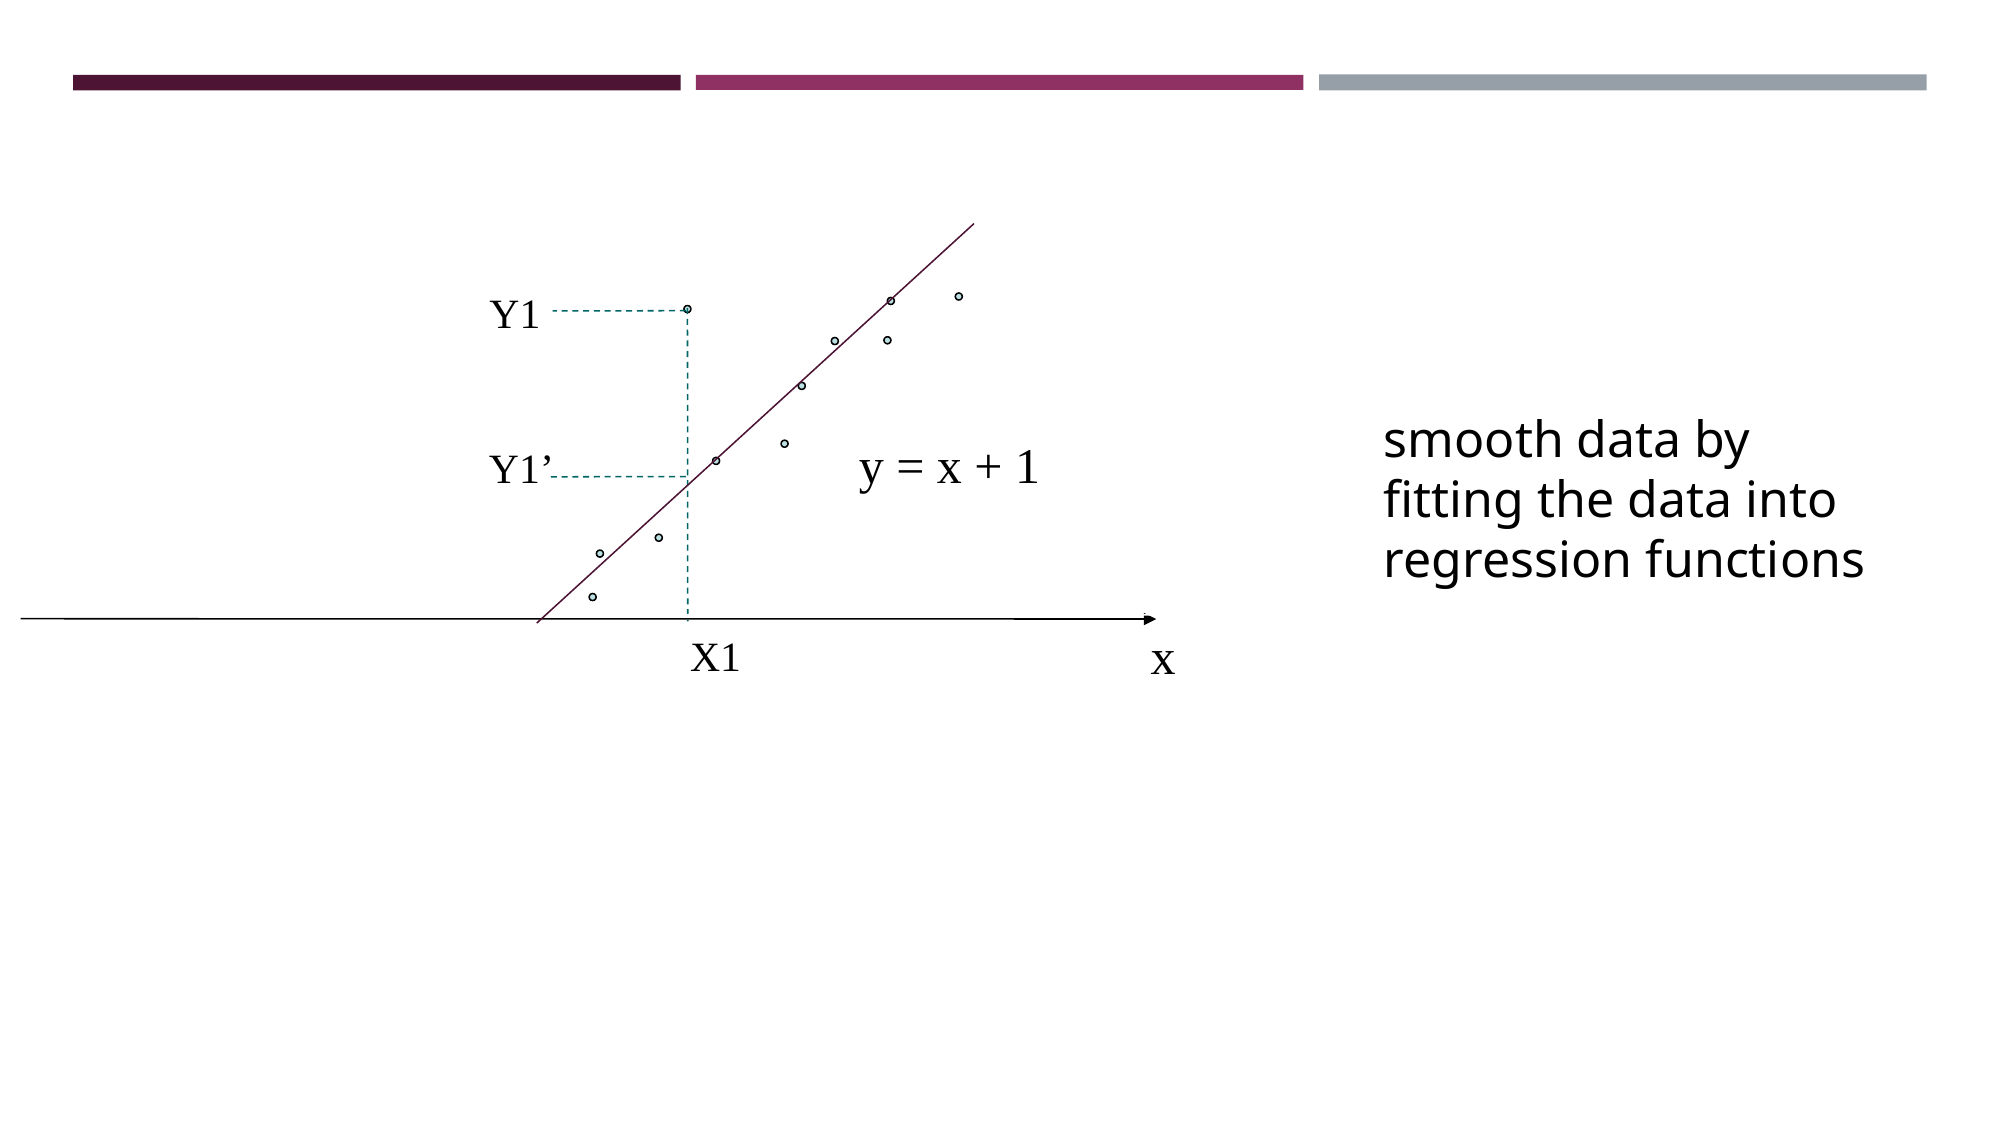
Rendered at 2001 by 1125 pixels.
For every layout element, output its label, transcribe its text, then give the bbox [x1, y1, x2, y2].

text_box X1 [675, 632, 757, 688]
text_box Y1 [474, 279, 531, 345]
text_box Y1’ [474, 434, 531, 550]
text_box smooth data by fitting the data into regression functions [1294, 400, 1885, 597]
text_box y = x + 1 [979, 426, 1056, 502]
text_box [536, 223, 975, 624]
text_box x [1135, 616, 1191, 692]
